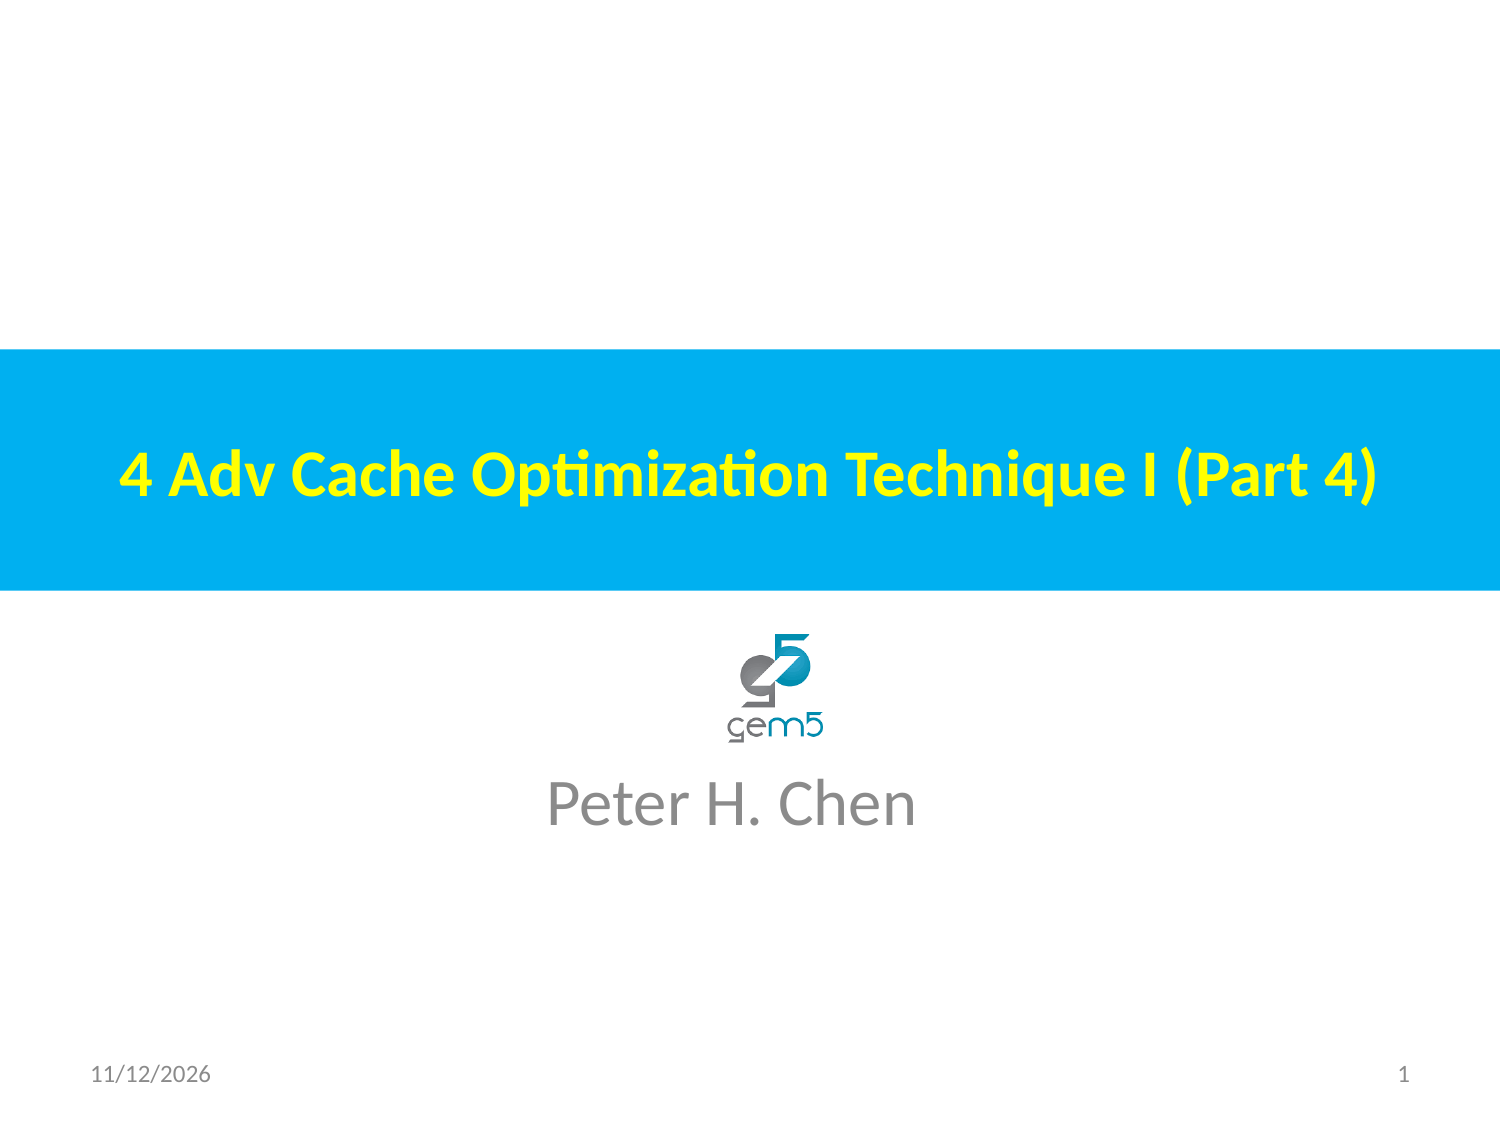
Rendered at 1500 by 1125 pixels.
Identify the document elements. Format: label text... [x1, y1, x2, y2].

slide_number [75, 1042, 425, 1103]
title 4 Adv Cache Optimization Technique I (Part 4) [0, 349, 1500, 591]
subtitle Peter H. Chen [206, 751, 1257, 866]
picture [702, 609, 849, 768]
slide_number 1 [1074, 1042, 1425, 1103]
